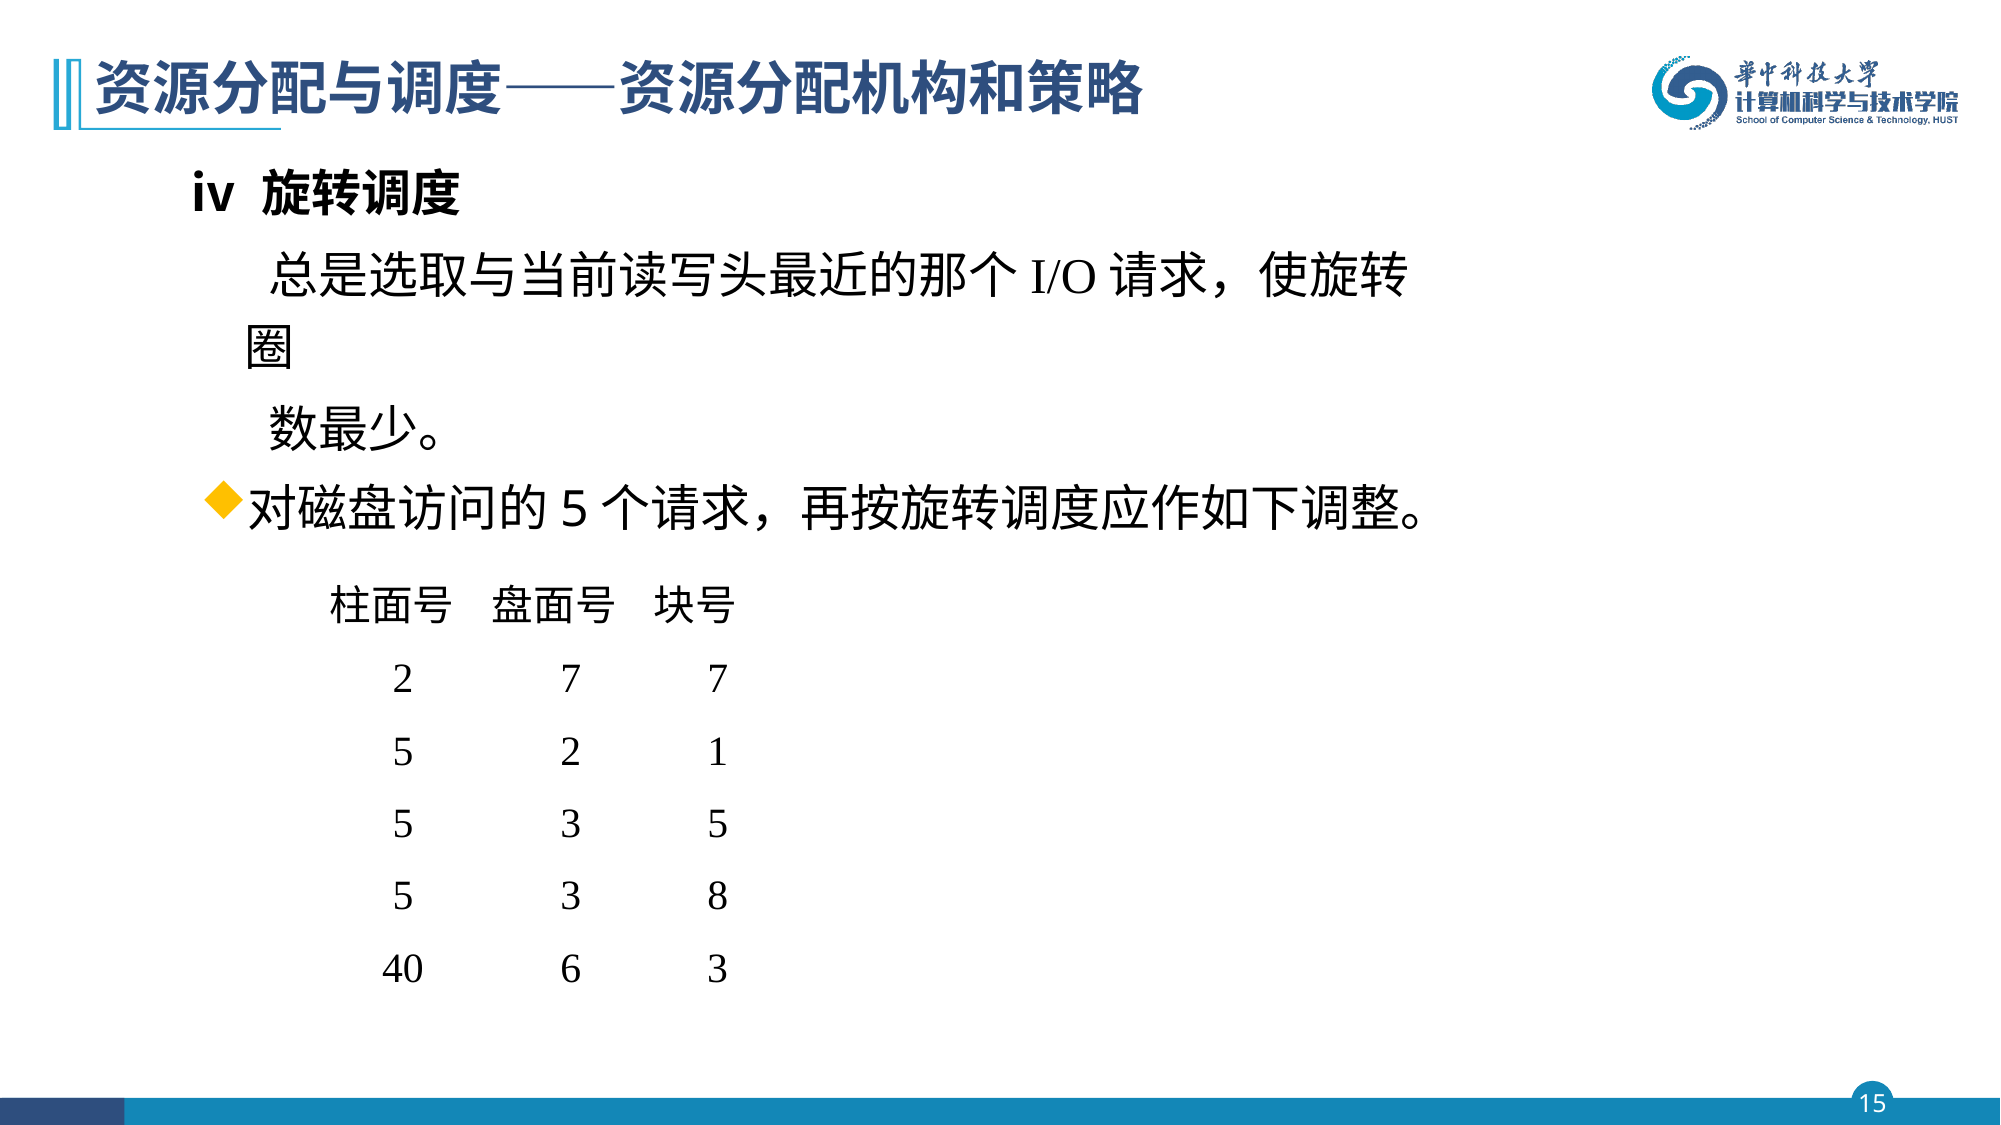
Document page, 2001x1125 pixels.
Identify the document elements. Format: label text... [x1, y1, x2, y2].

picture [1653, 56, 1958, 130]
text_box 柱面号 盘面号 块号 2 7 7 5 2 1 5 3 5 5 3 8 40 6 3 [314, 560, 947, 999]
text_box 对磁盘访问的5个请求，再按旋转调度应作如下调整。 [91, 438, 1434, 544]
title 资源分配与调度——资源分配机构和策略 [80, 51, 1653, 137]
text_box ⅳ 旋转调度 总是选取与当前读写头最近的那个I/O请求，使旋转圈 数最少。 [80, 136, 1469, 465]
picture [1653, 56, 1678, 79]
